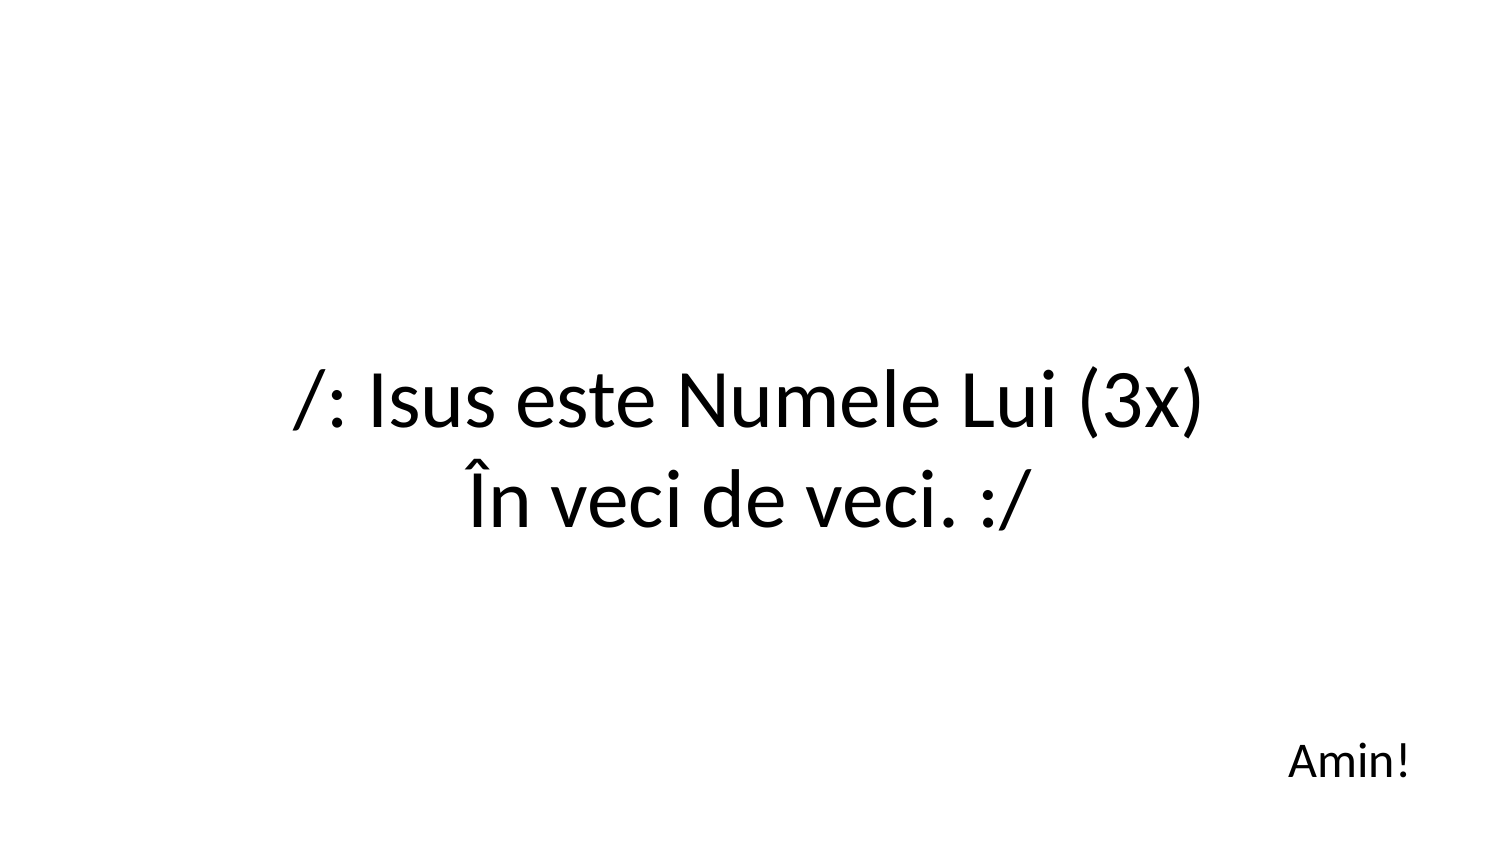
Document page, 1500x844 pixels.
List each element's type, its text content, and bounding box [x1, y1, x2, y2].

text_box /: Isus este Numele Lui (3x) În veci de veci. :/ [278, 292, 1221, 552]
text_box Amin! [1273, 674, 1427, 795]
